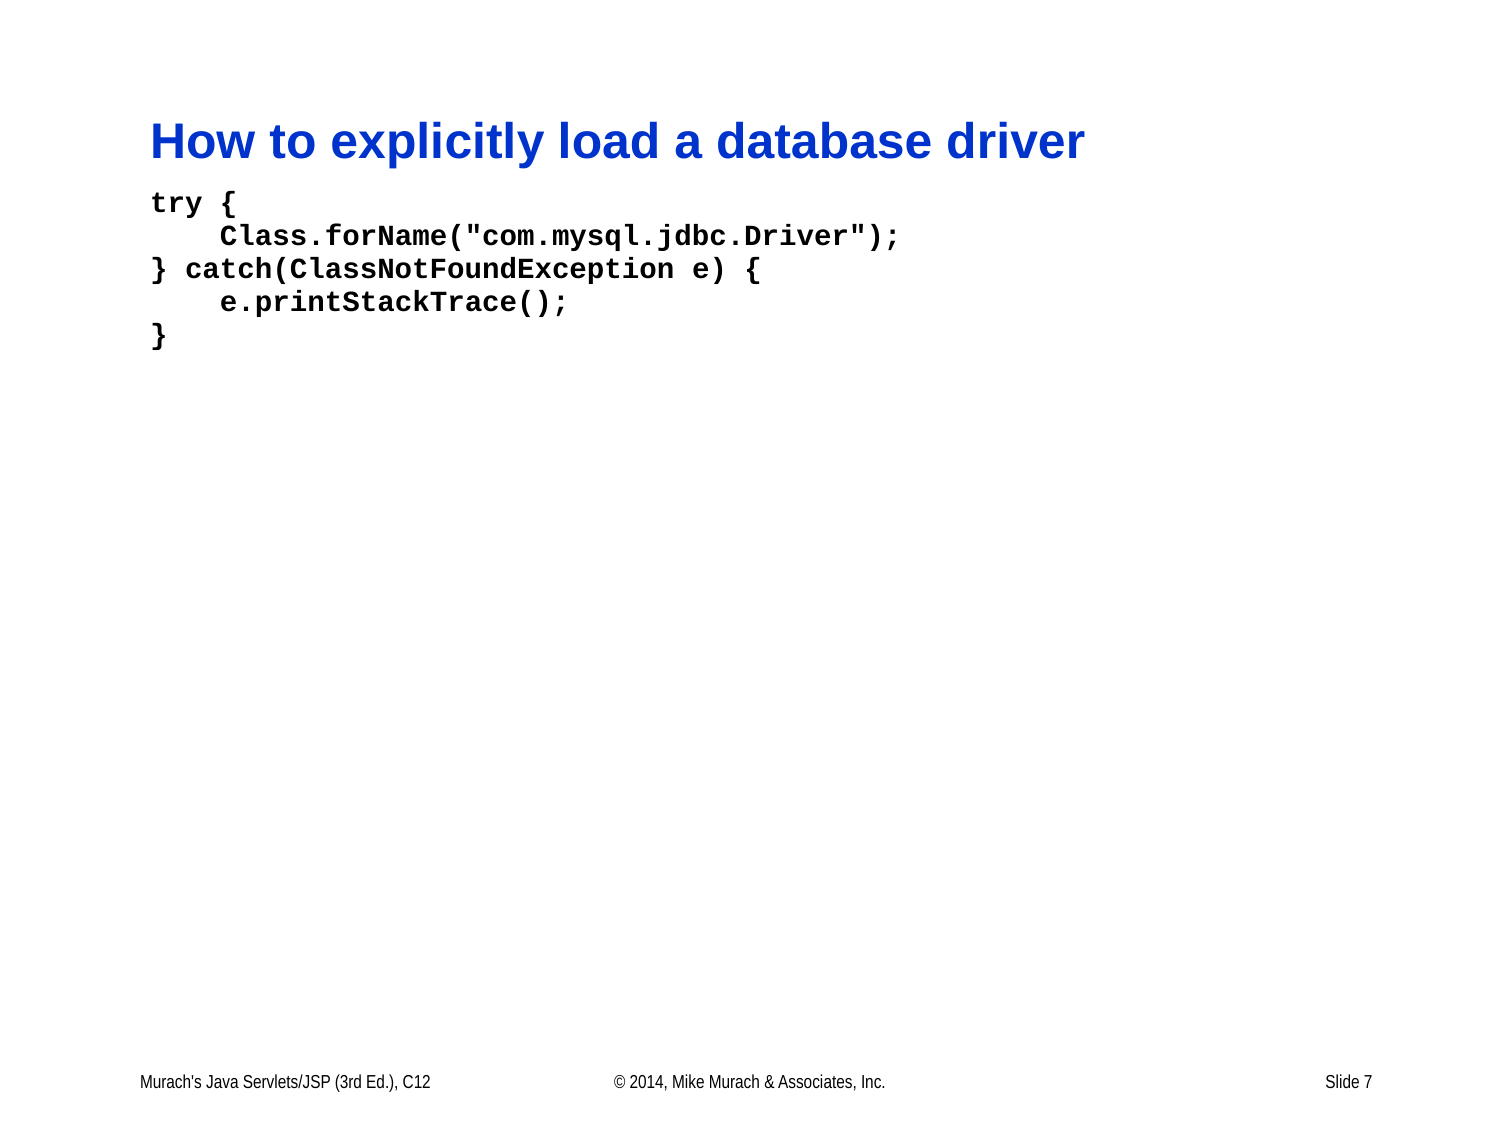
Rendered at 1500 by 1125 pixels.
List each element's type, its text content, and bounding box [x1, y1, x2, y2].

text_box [149, 112, 1348, 188]
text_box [149, 188, 1347, 401]
slide_number Murach's Java Servlets/JSP (3rd Ed.), C12 [125, 1025, 450, 1100]
slide_number Slide 7 [1074, 1025, 1388, 1100]
footer © 2014, Mike Murach & Associates, Inc. [474, 1025, 1025, 1100]
